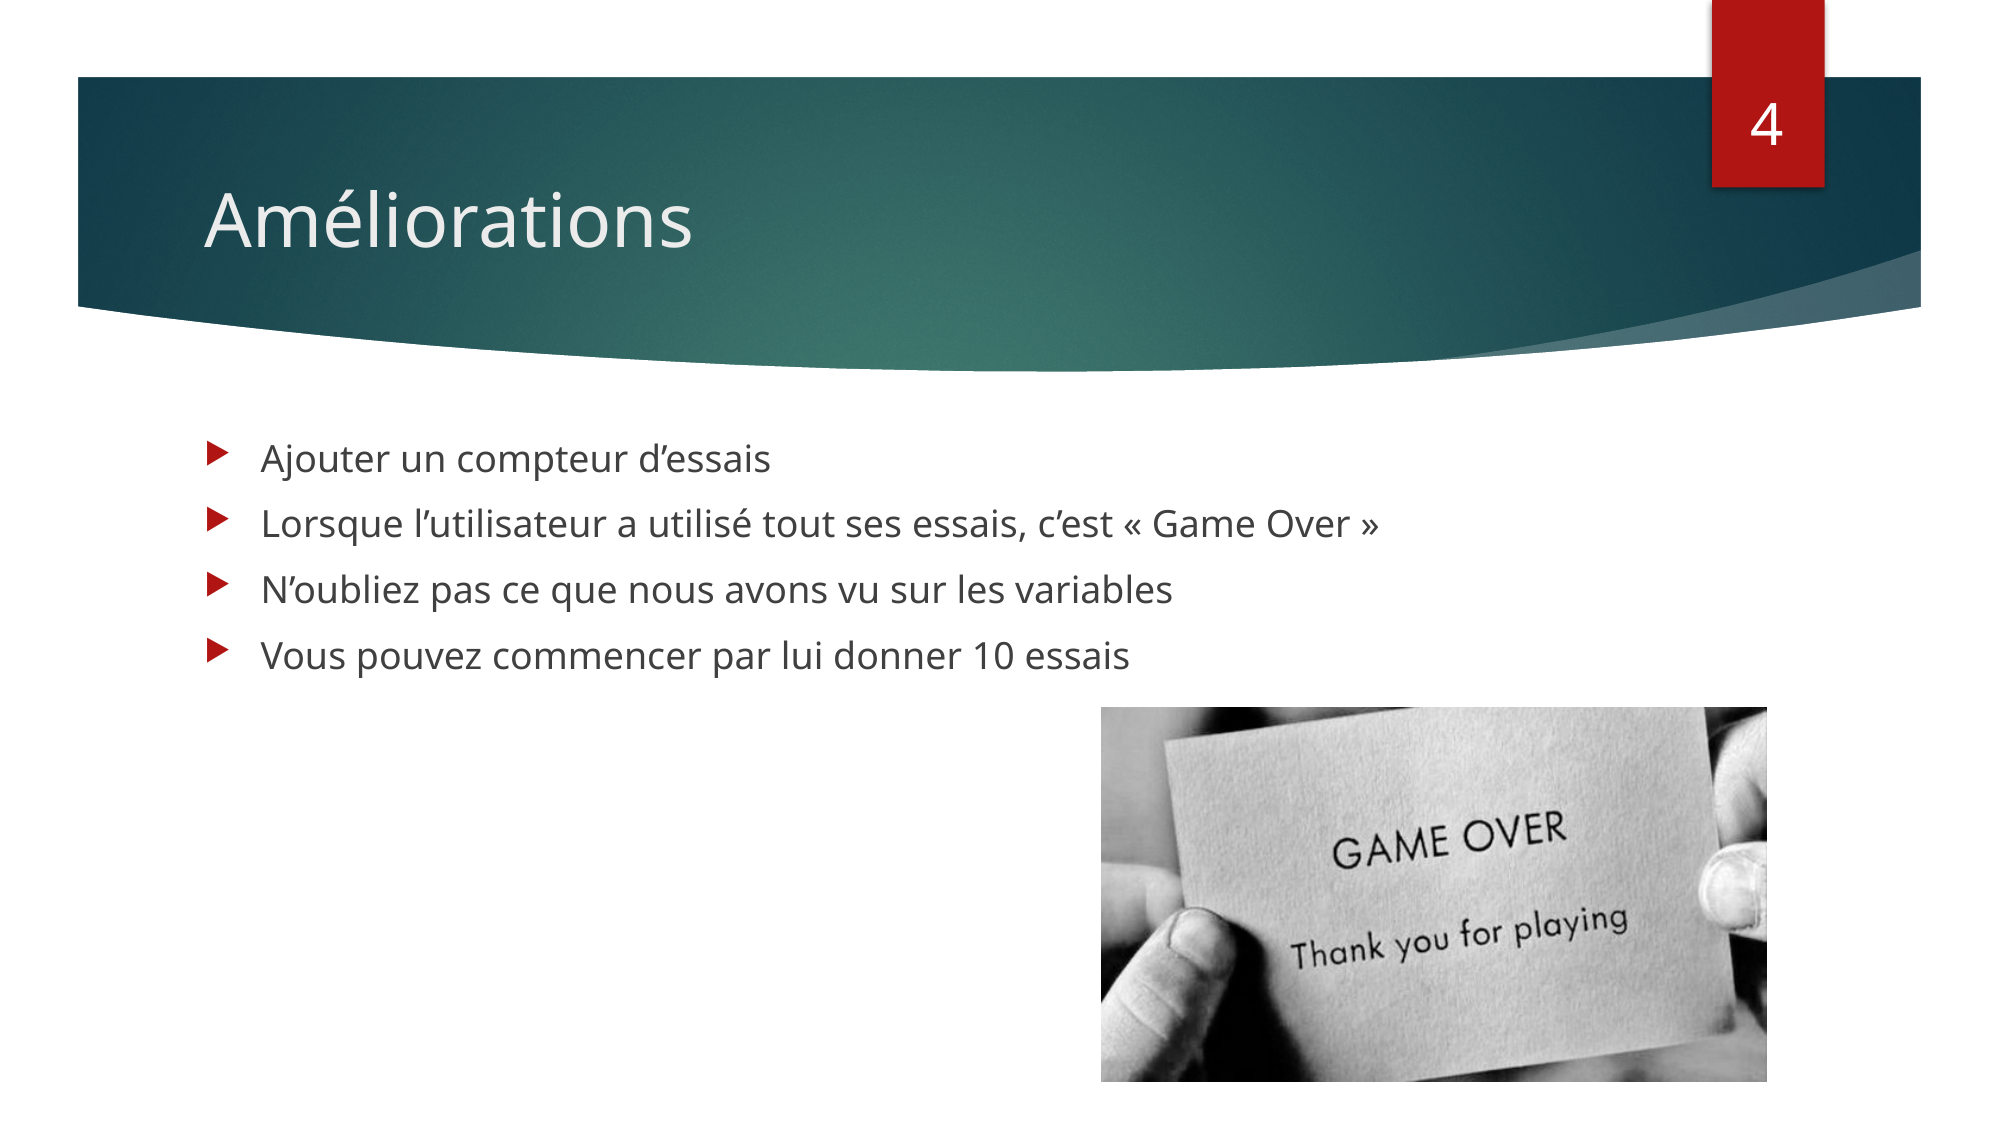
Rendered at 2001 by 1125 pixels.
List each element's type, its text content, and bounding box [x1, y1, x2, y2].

list Ajouter un compteur d’essais Lorsque l’utilisateur a utilisé tout ses essais, c’est « Game Over » N’oubliez pas ce que nous avons vu sur les variables Vous pouvez commencer par lui donner 10 essais [189, 427, 1638, 988]
title Améliorations [189, 159, 1638, 276]
picture [1101, 706, 1768, 1082]
slide_number 4 [1698, 48, 1836, 175]
